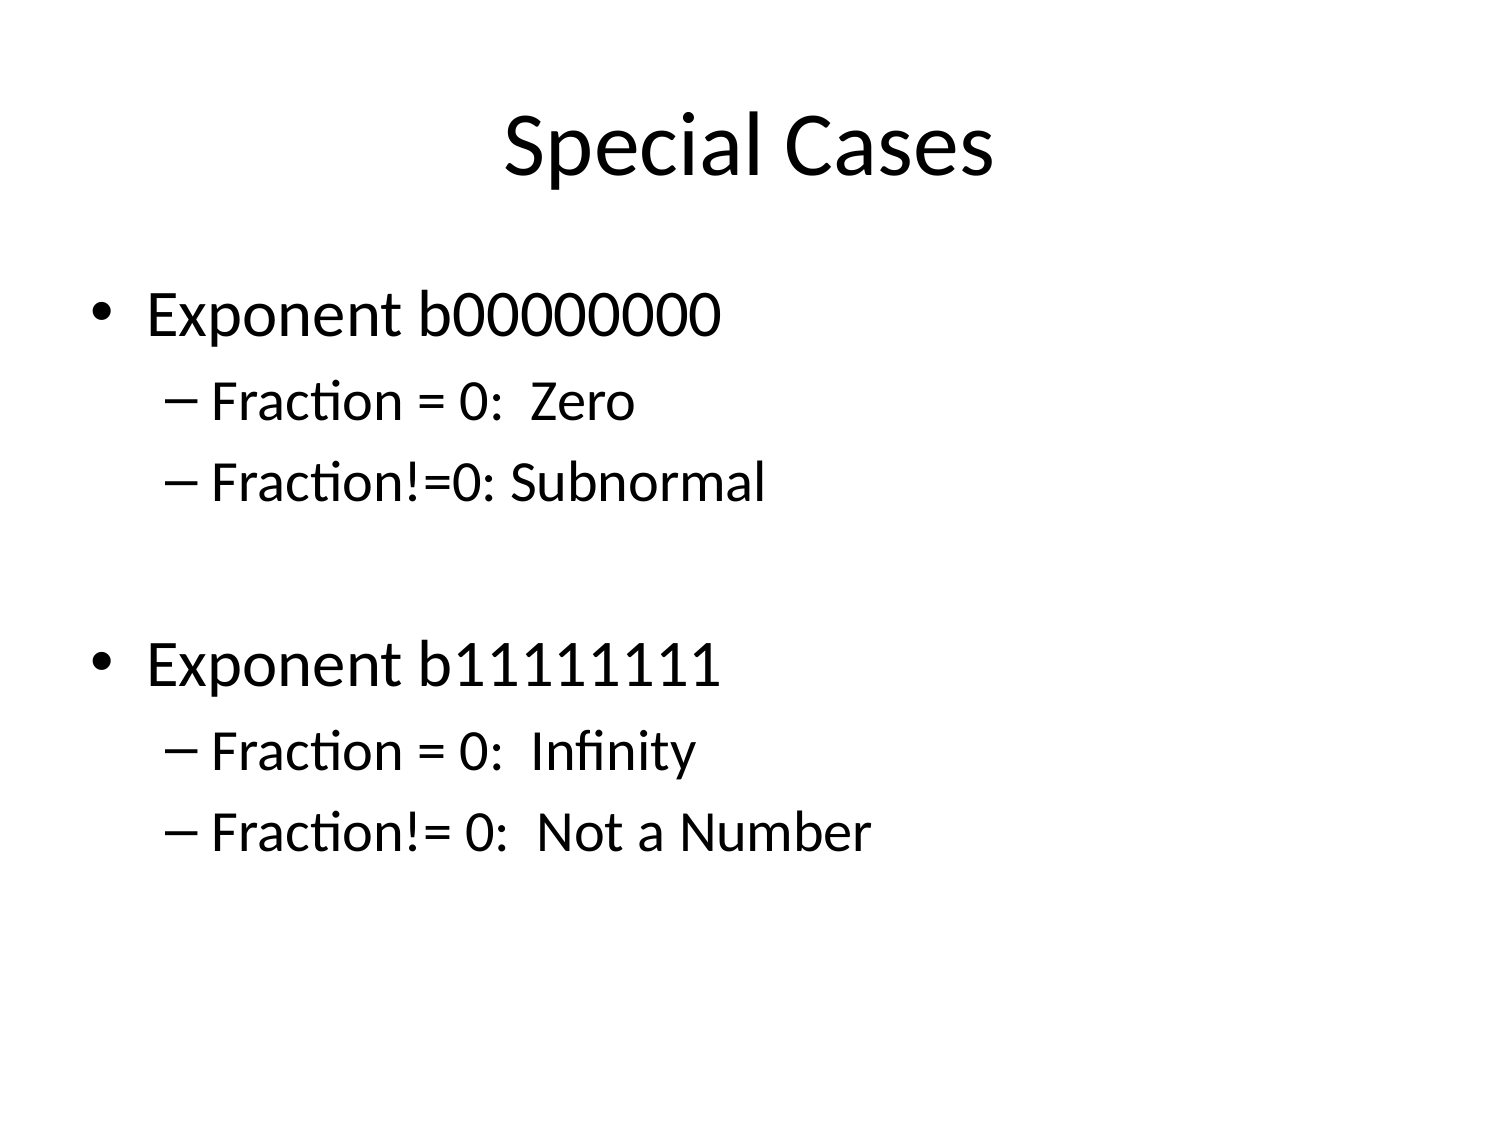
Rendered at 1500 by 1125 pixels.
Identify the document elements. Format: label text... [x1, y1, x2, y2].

list Exponent b00000000 Fraction = 0: Zero Fraction!=0: Subnormal Exponent b11111111 Fraction = 0: Infinity Fraction!= 0: Not a Number [75, 262, 1425, 1005]
title Special Cases [75, 45, 1425, 233]
